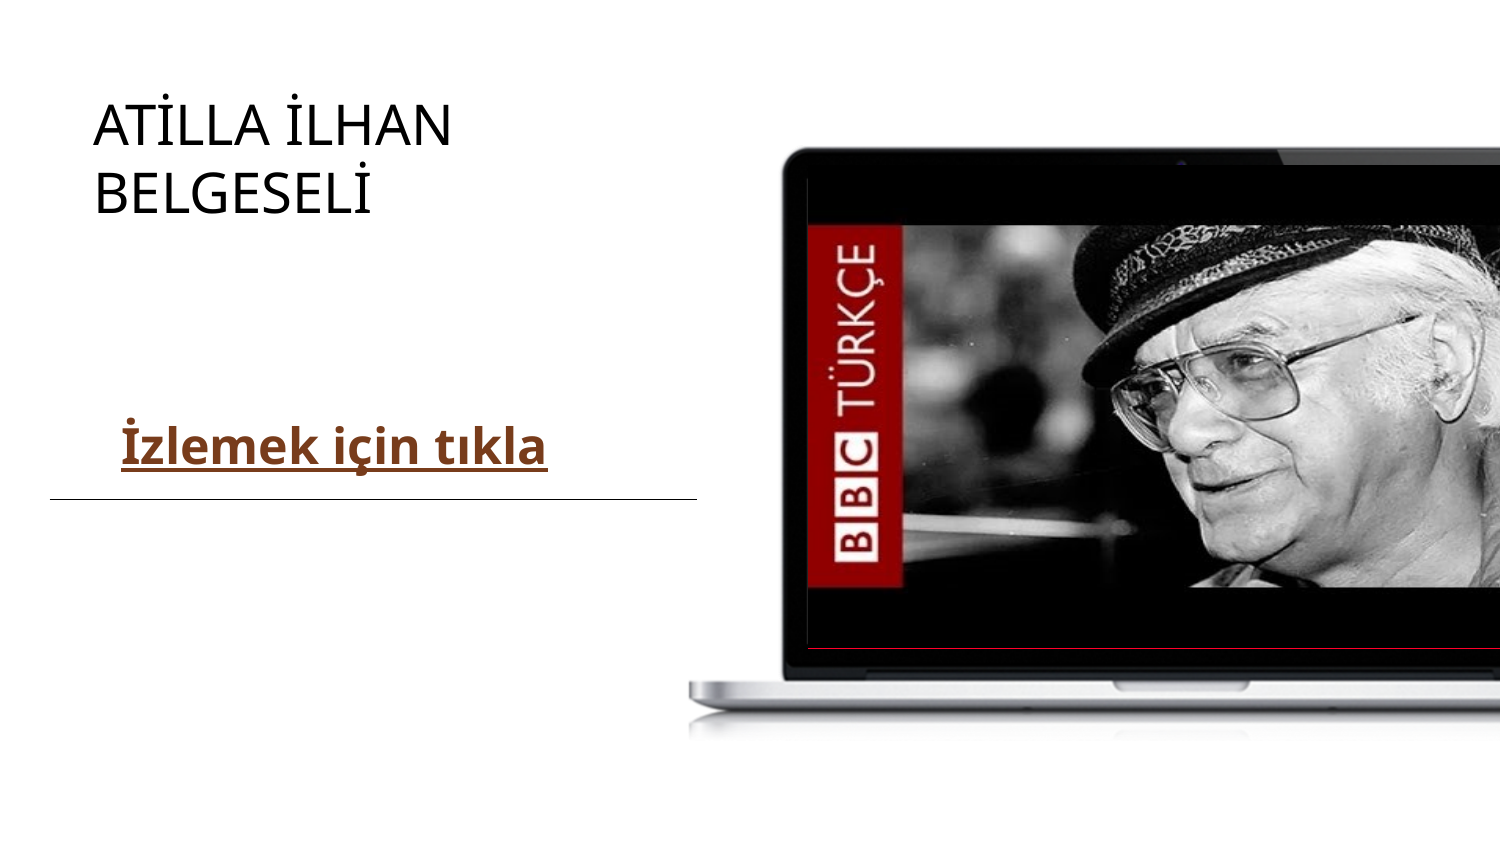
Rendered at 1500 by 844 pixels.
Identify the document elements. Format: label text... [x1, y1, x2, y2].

picture [676, 16, 1500, 844]
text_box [808, 165, 1500, 649]
text_box İzlemek için tıkla [106, 406, 690, 490]
text_box ATİLLA İLHAN BELGESELİ [78, 81, 604, 232]
